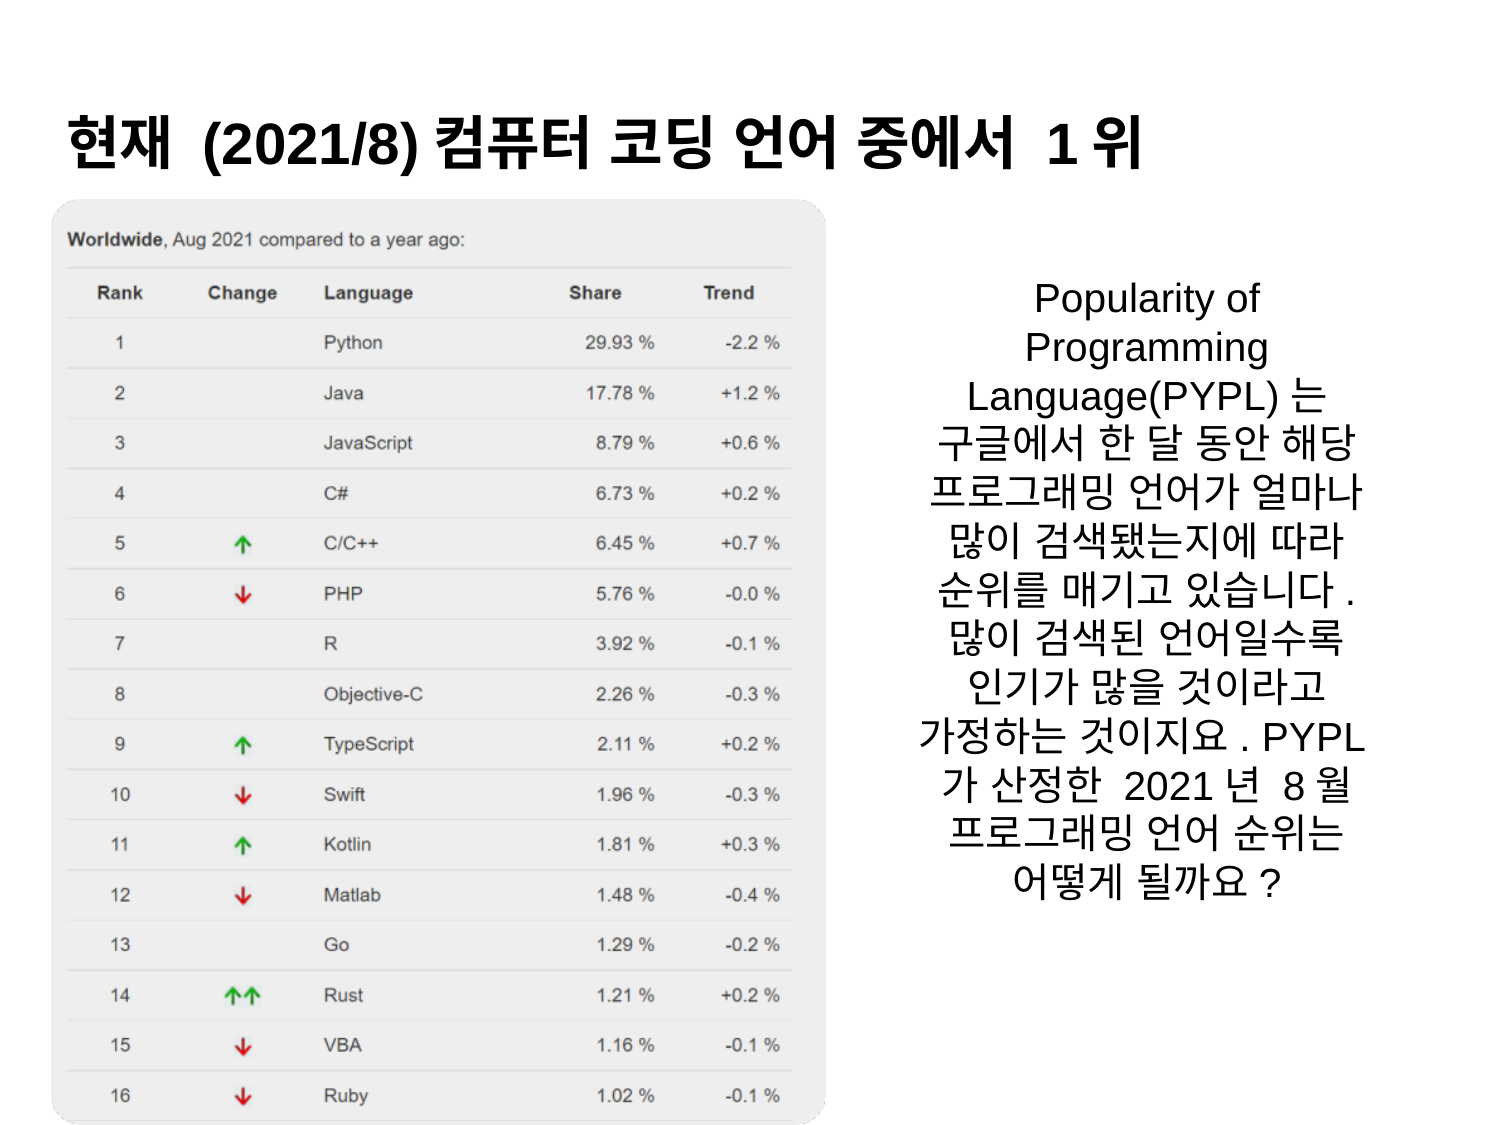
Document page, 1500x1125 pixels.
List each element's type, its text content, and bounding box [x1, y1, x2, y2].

picture [50, 199, 826, 1125]
title 현재 (2021/8)컴퓨터 코딩 언어 중에서 1위 [51, 97, 1449, 223]
text_box Popularity of Programming Language(PYPL)는 구글에서 한 달 동안 해당 프로그래밍 언어가 얼마나 많이 검색됐는지에 따라 순위를 매기고 있습니다. 많이 검색된 언어일수록 인기가 많을 것이라고 가정하는 것이지요. PYPL가 산정한 2021년 8월 프로그래밍 언어 순위는 어떻게 될까요? [897, 257, 1397, 921]
